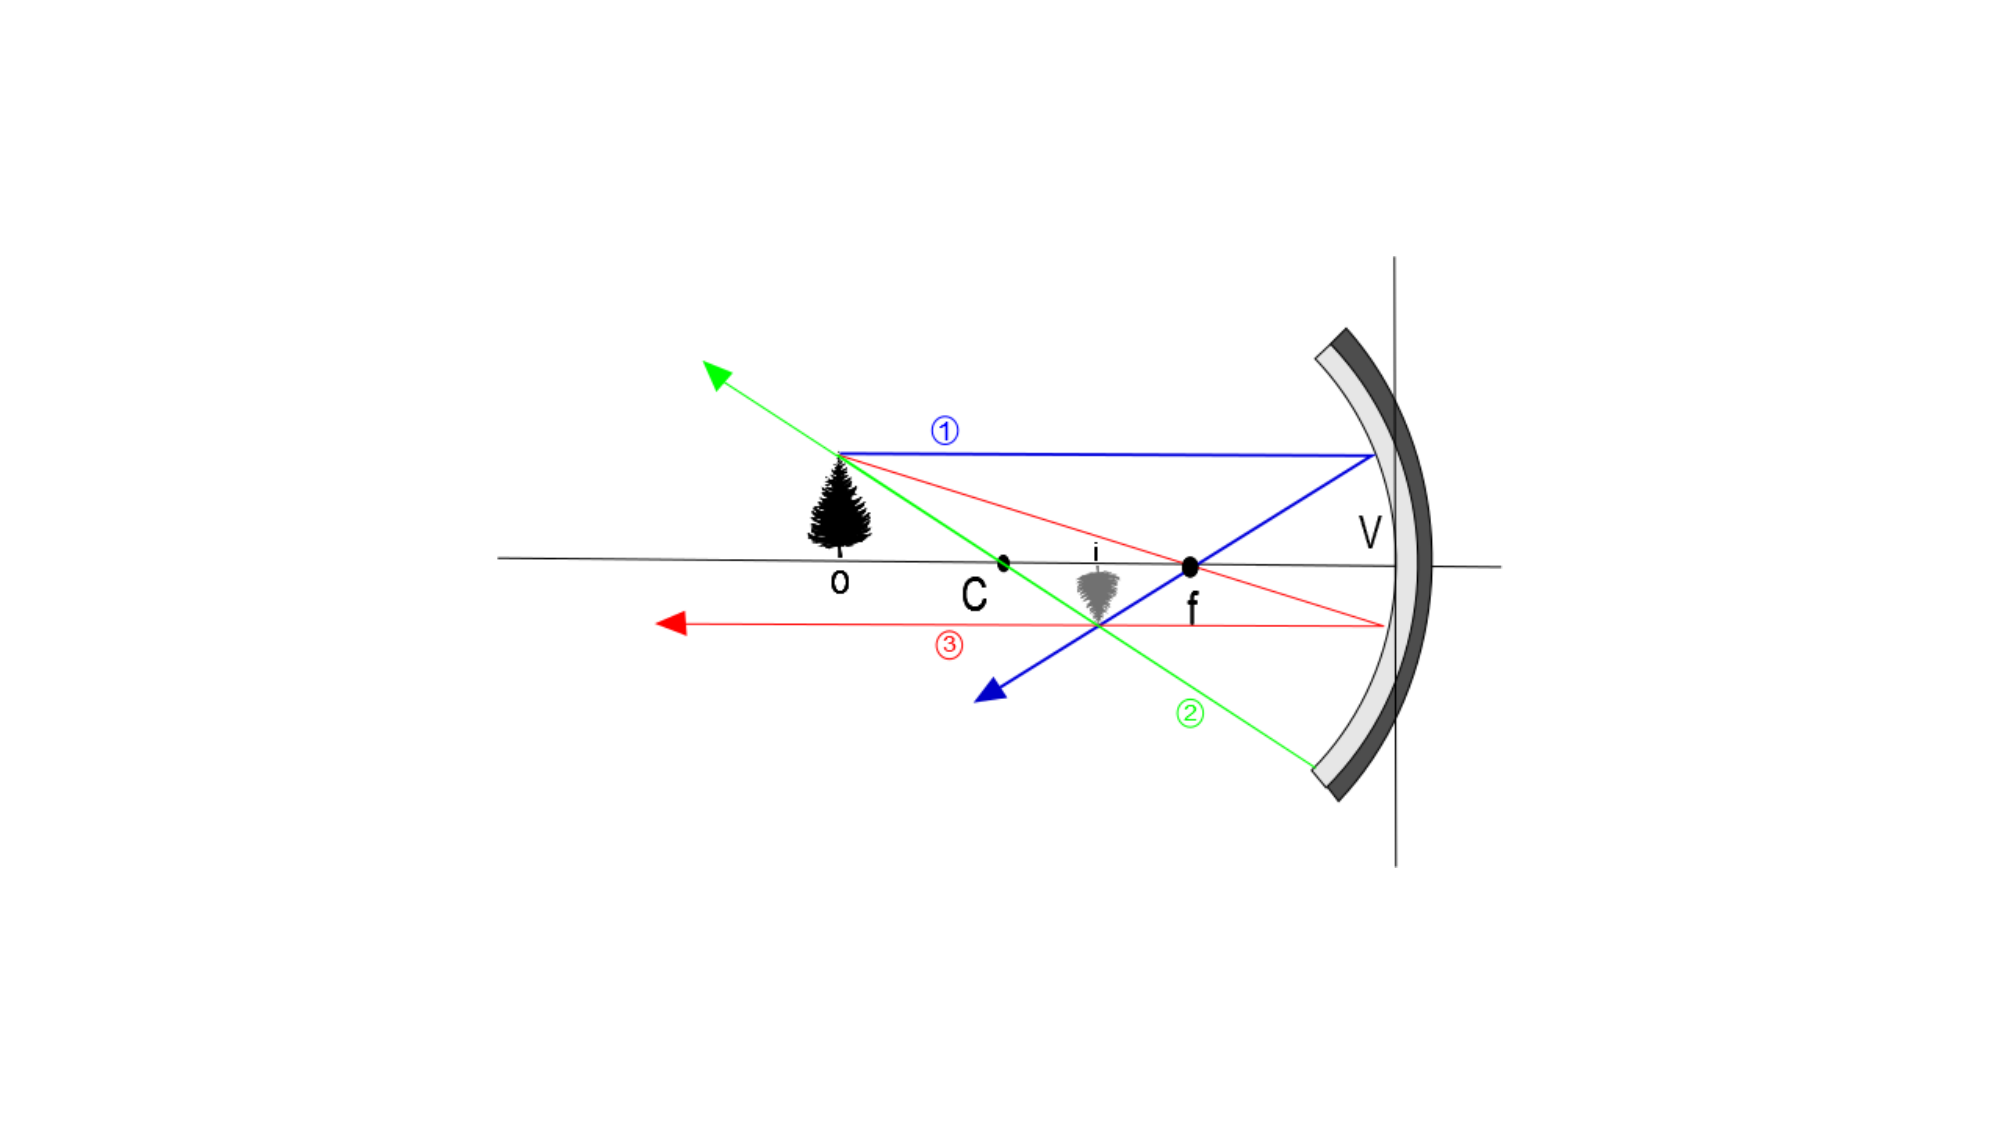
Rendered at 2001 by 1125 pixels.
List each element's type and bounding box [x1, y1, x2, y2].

picture [497, 256, 1503, 868]
